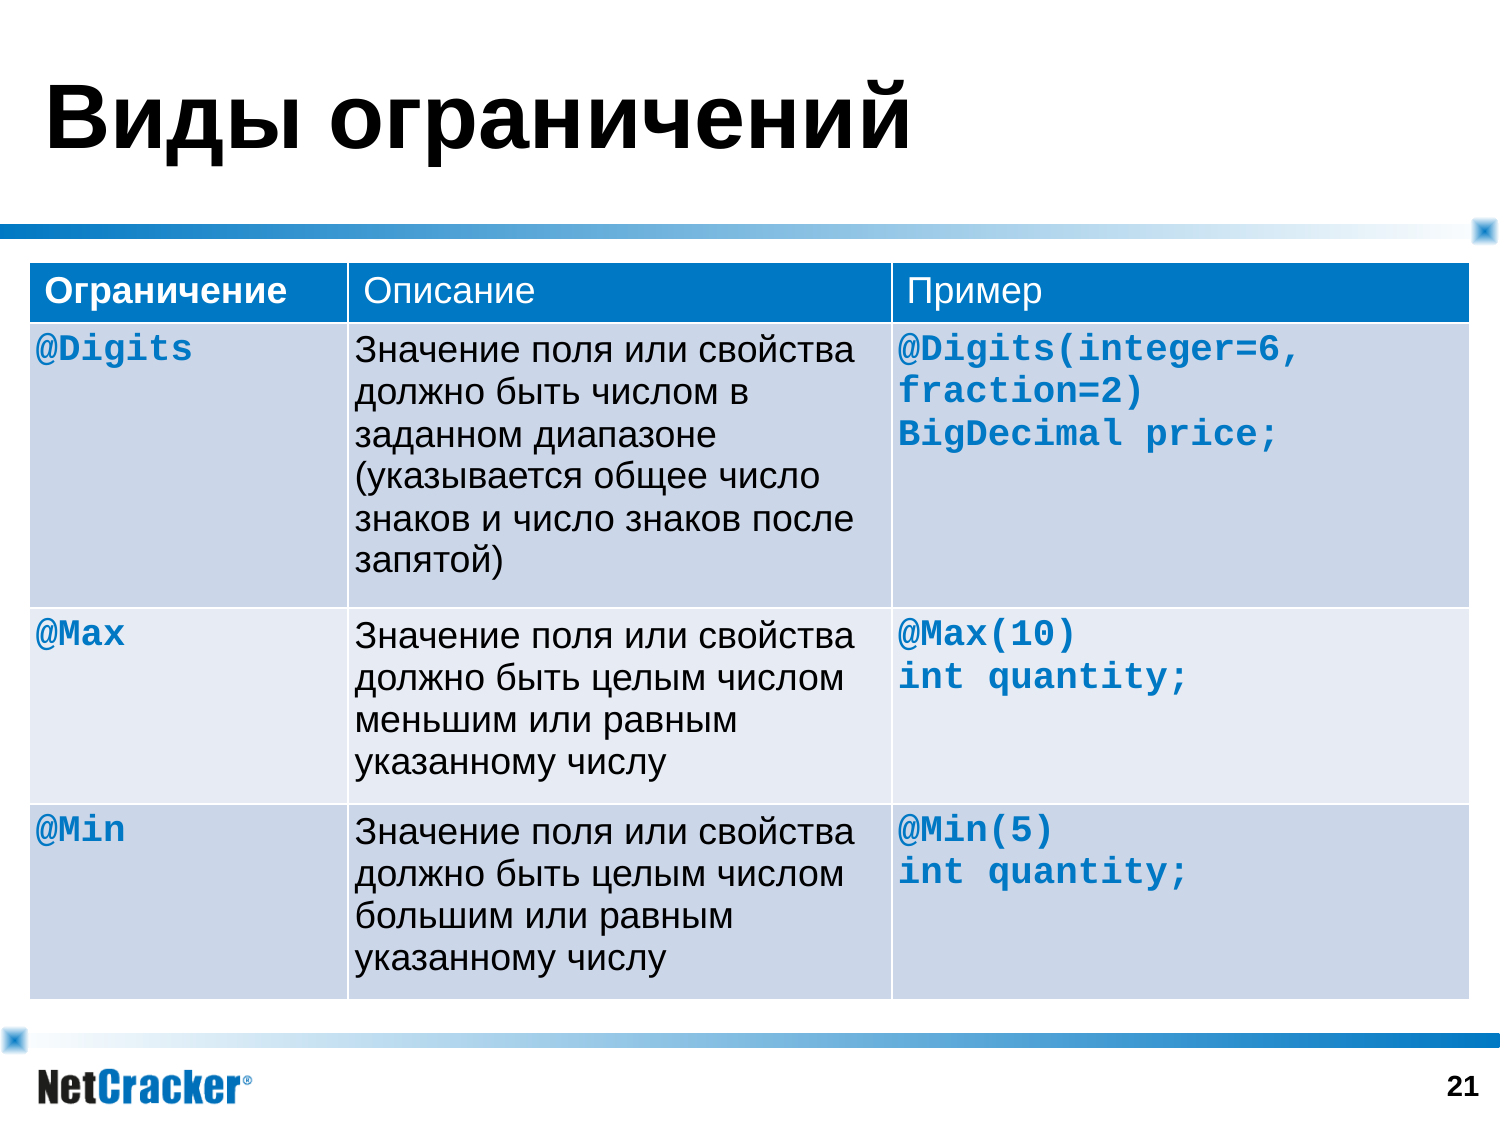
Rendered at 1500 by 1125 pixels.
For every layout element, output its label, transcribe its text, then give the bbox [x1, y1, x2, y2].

table_cell Значение поля или свойства должно быть целым числом большим или равным указанному числу [349, 805, 891, 999]
table_header Описание [349, 263, 891, 322]
table_cell @Min [30, 805, 347, 999]
picture [34, 1063, 256, 1118]
table_header Ограничение [30, 263, 347, 322]
table_cell @Digits [30, 324, 347, 607]
table_cell Значение поля или свойства должно быть числом в заданном диапазоне (указывается общее число знаков и число знаков после запятой) [349, 324, 891, 607]
table_cell @Max [30, 609, 347, 803]
title Виды ограничений [29, 0, 1470, 225]
table_cell @Min(5) int quantity; [893, 805, 1469, 999]
table_header Пример [893, 263, 1469, 322]
table_cell Значение поля или свойства должно быть целым числом меньшим или равным указанному числу [349, 609, 891, 803]
table_cell @Max(10) int quantity; [893, 609, 1469, 803]
slide_number 20 [1143, 1034, 1495, 1111]
table_cell @Digits(integer=6, fraction=2) BigDecimal price; [893, 324, 1469, 607]
